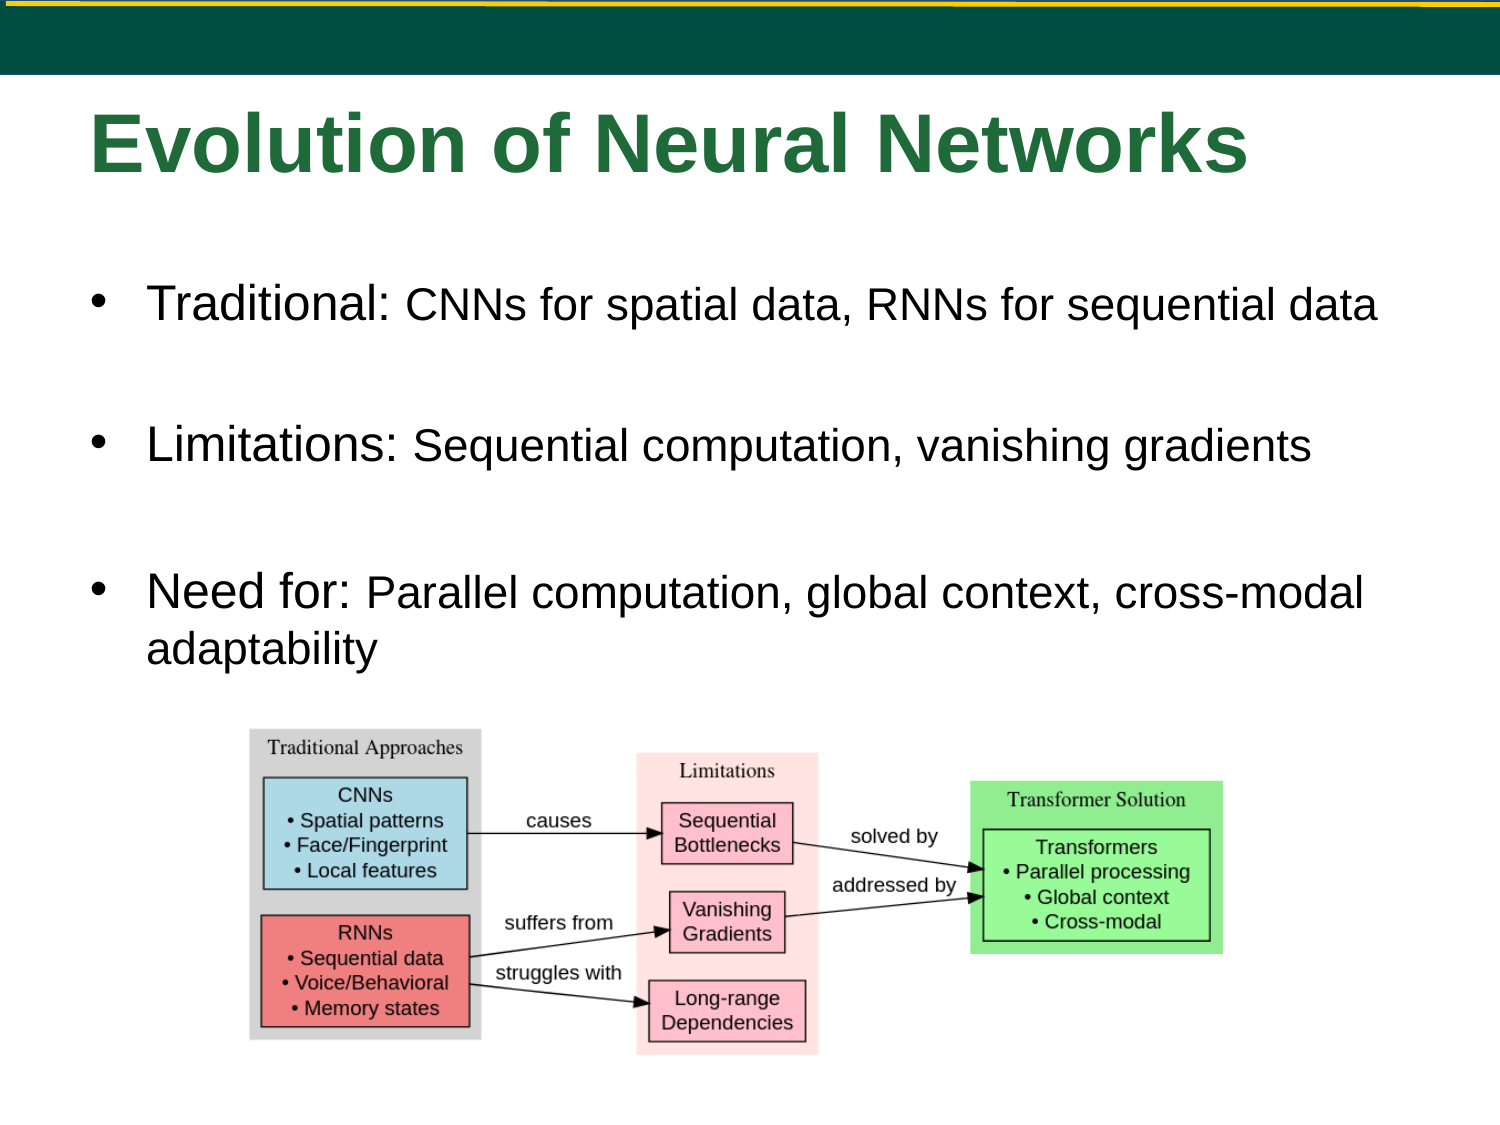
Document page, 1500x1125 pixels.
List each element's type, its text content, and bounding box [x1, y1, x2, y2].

title Evolution of Neural Networks [75, 75, 1425, 233]
list Traditional: CNNs for spatial data, RNNs for sequential data Limitations: Sequential computation, vanishing gradients Need for: Parallel computation, global context, cross-modal adaptability [75, 262, 1425, 1005]
picture [227, 712, 1264, 1064]
text_box [0, 0, 1500, 75]
